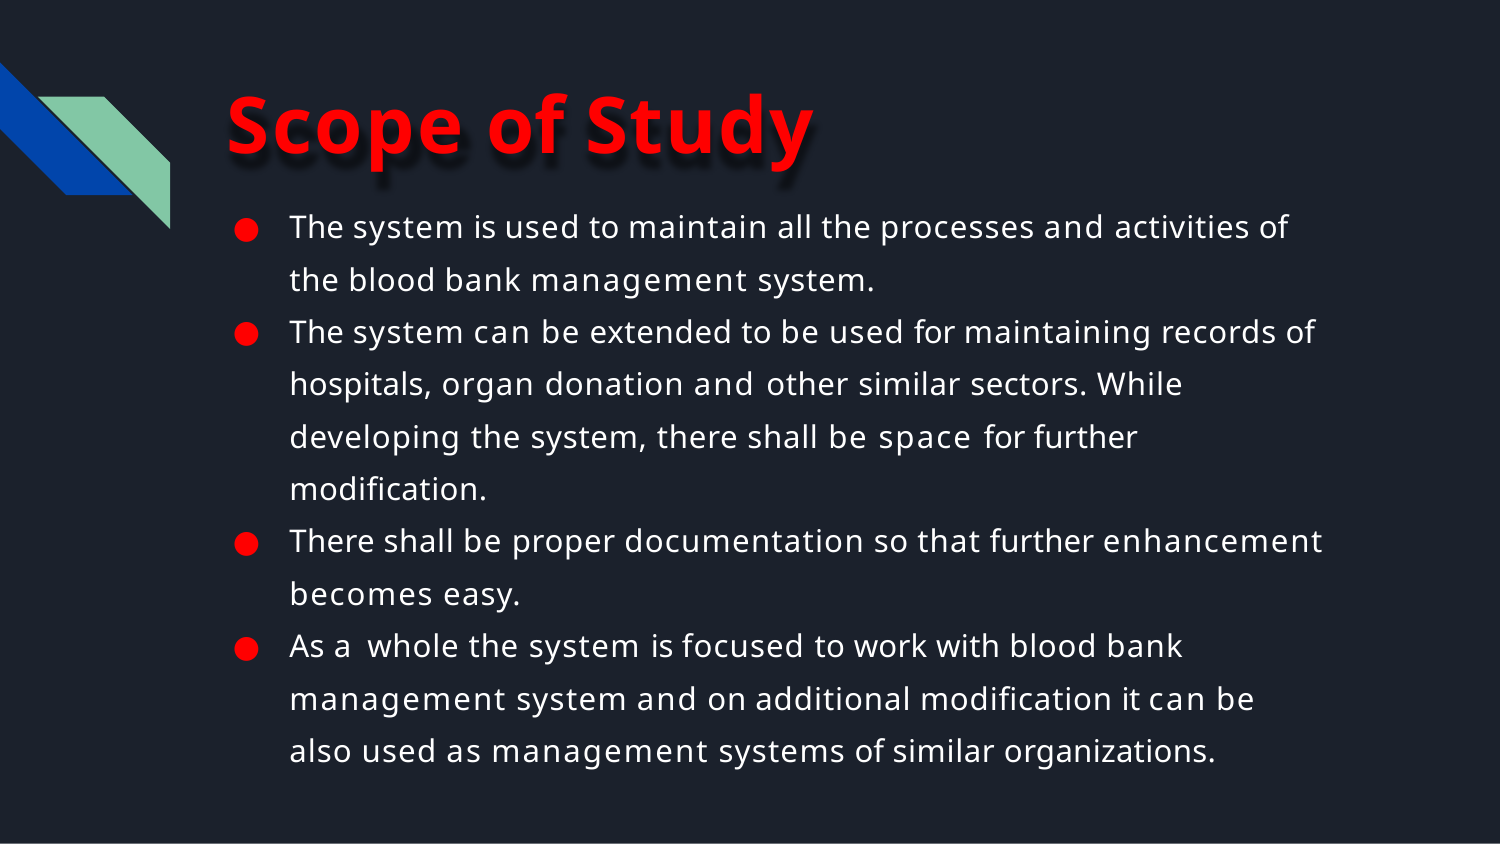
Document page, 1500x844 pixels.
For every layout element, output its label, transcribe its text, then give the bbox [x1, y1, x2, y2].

picture [203, 70, 1378, 252]
text_box The system is used to maintain all the processes and activities of the blood bank management system. The system can be extended to be used for maintaining records of hospitals, organ donation and other similar sectors. While developing the system, there shall be space for further modification. There shall be proper documentation so that further enhancement becomes easy. As a whole the system is focused to work with blood bank management system and on additional modification it can be also used as management systems of similar organizations. [230, 260, 1341, 769]
